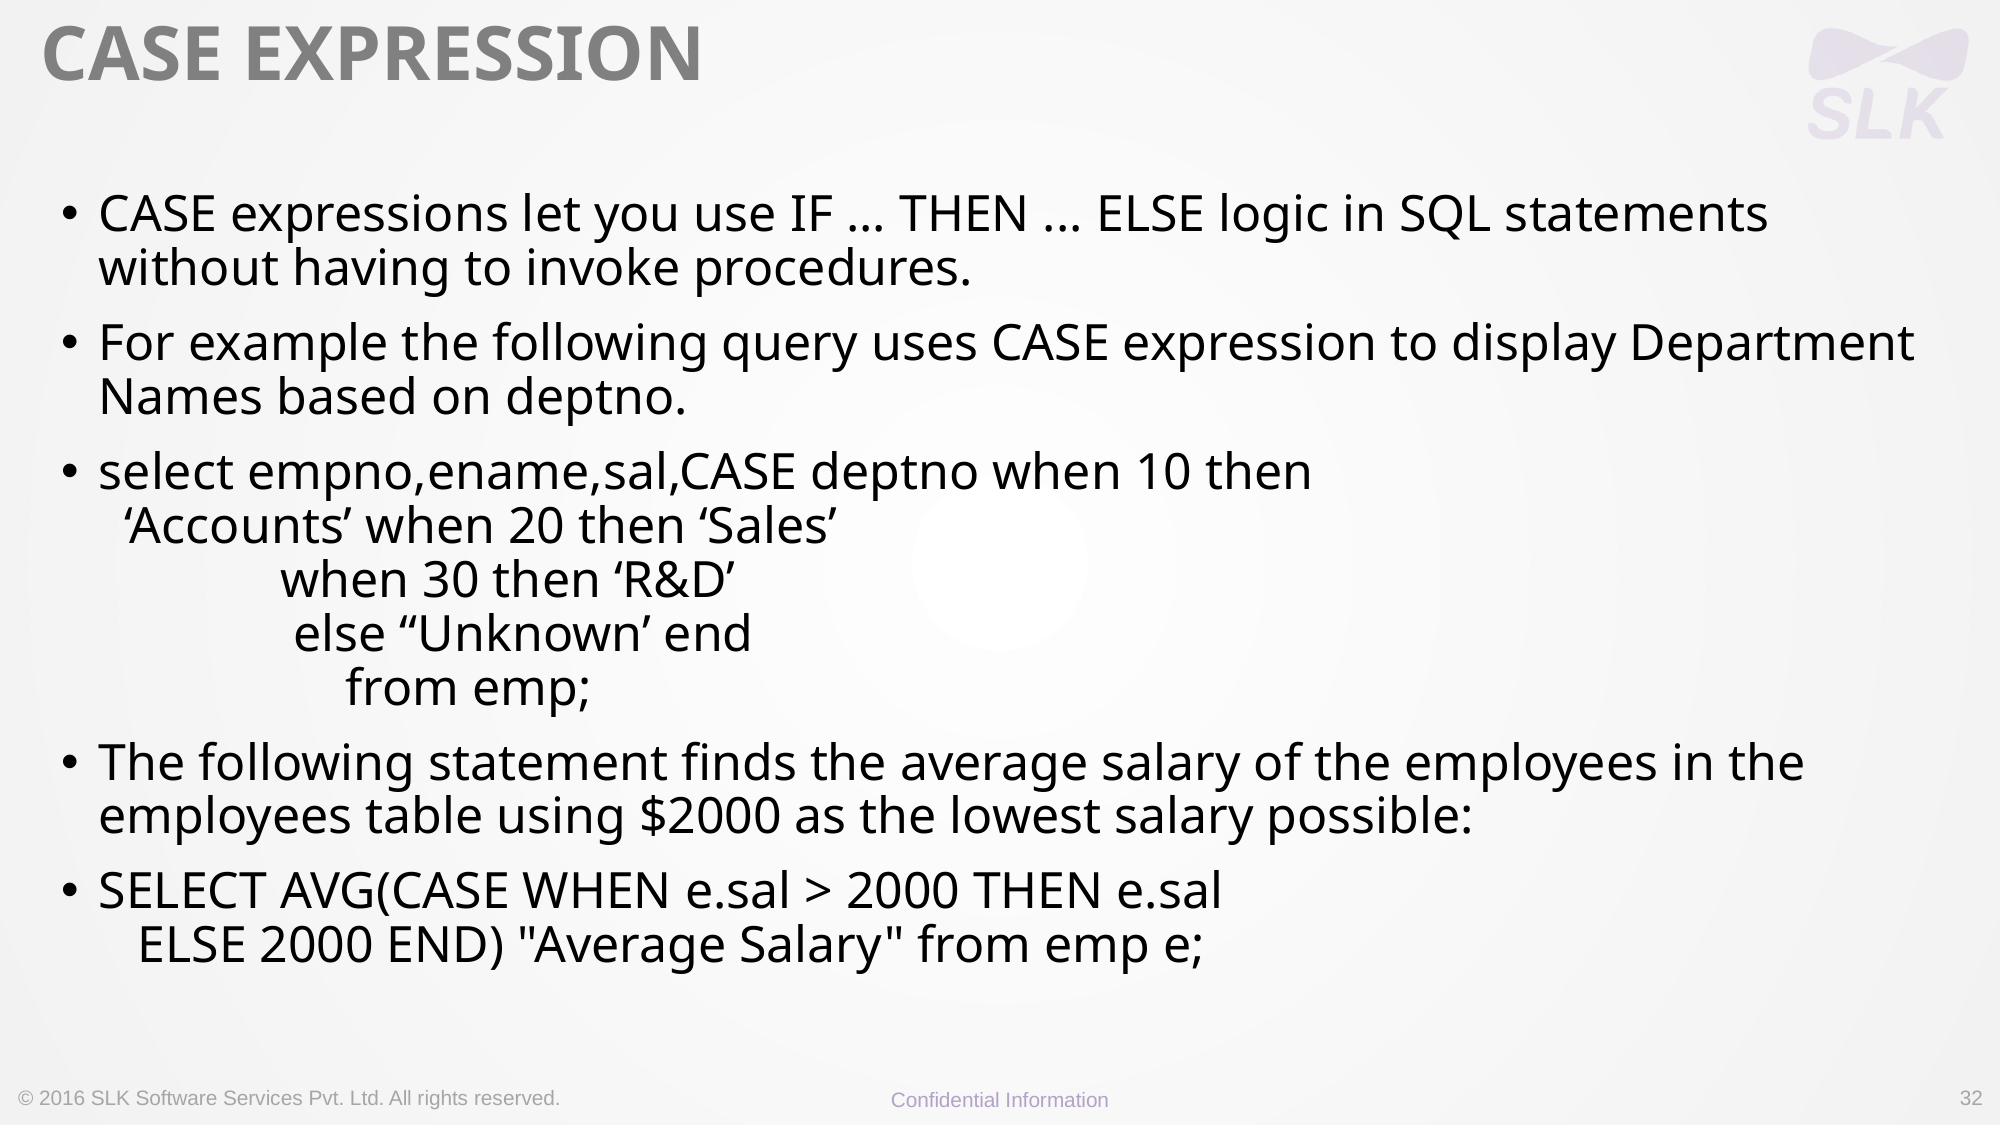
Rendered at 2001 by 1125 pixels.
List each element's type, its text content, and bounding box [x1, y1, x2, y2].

list CASE expressions let you use IF ... THEN ... ELSE logic in SQL statements without having to invoke procedures. For example the following query uses CASE expression to display Department Names based on deptno. select empno,ename,sal,CASE deptno when 10 then ‘Accounts’ when 20 then ‘Sales’ when 30 then ‘R&D’ else “Unknown’ end from emp; The following statement finds the average salary of the employees in the employees table using $2000 as the lowest salary possible: SELECT AVG(CASE WHEN e.sal > 2000 THEN e.sal ELSE 2000 END) "Average Salary" from emp e; [46, 181, 1955, 1076]
title CASE EXPRESSION [26, 8, 1750, 87]
